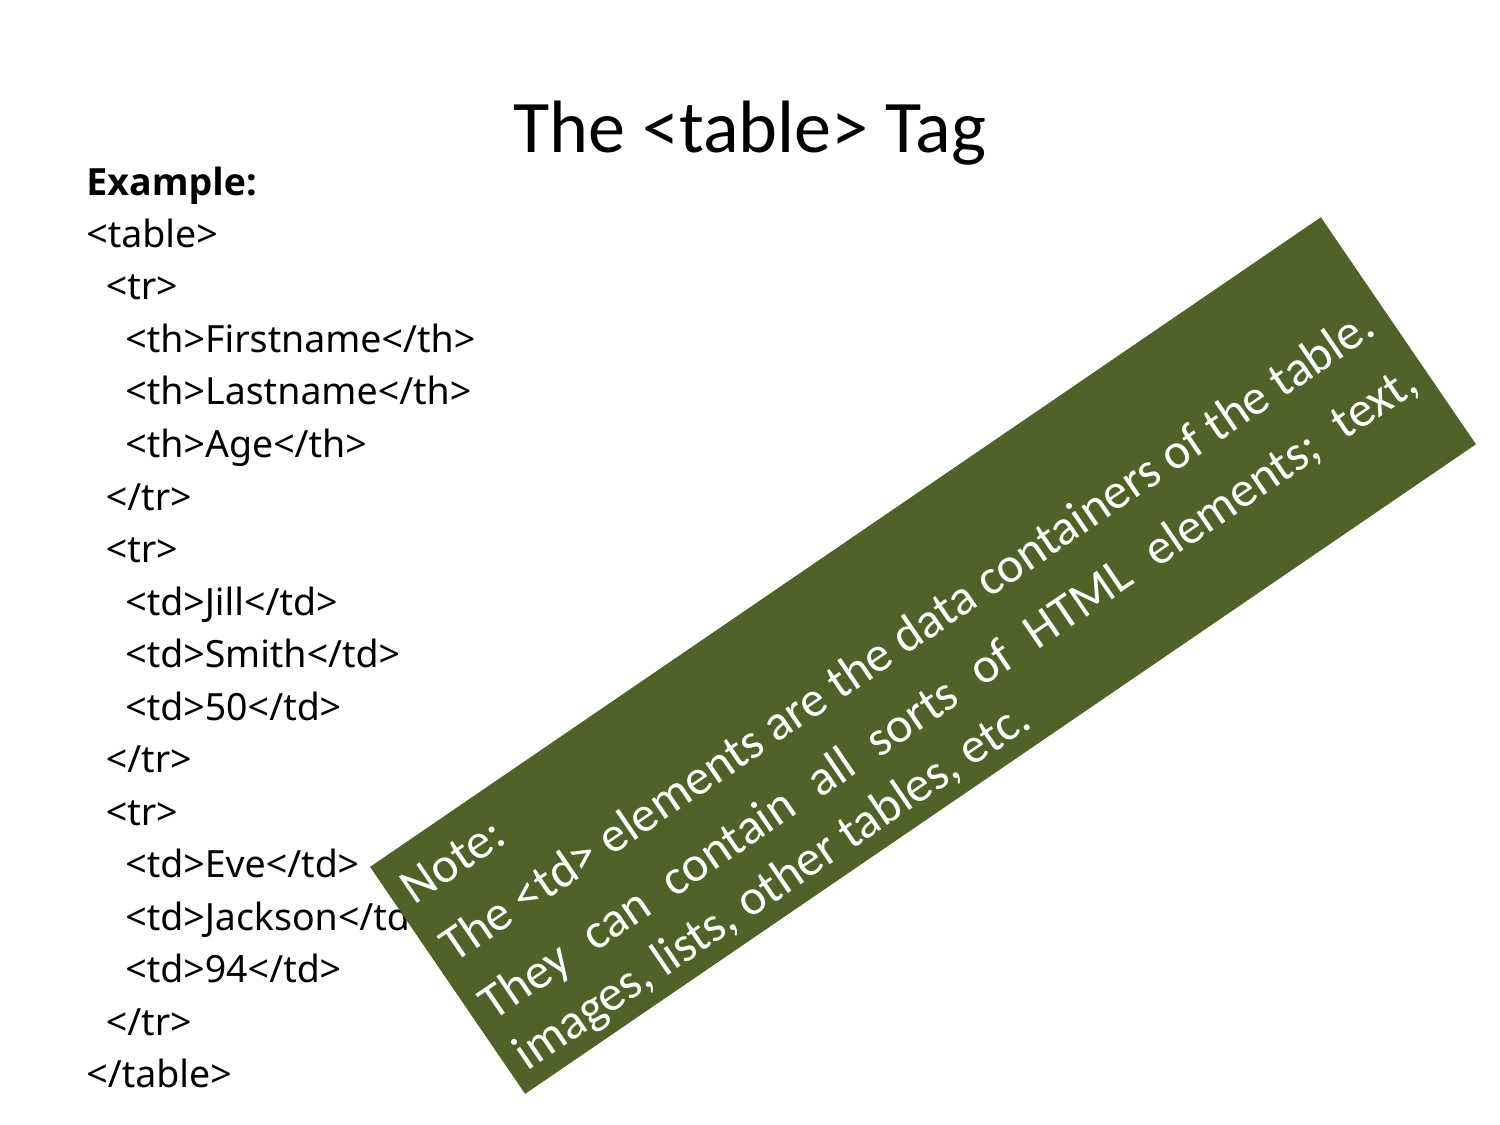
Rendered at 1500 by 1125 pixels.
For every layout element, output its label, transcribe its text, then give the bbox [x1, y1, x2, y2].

title The <table> Tag [75, 70, 1425, 149]
list Example: <table> <tr> <th>Firstname</th> <th>Lastname</th> <th>Age</th> </tr> <tr> <td>Jill</td> <td>Smith</td> <td>50</td> </tr> <tr> <td>Eve</td> <td>Jackson</td> <td>94</td> </tr> </table> [71, 149, 1475, 1125]
text_box Note: The <td> elements are the data containers of the table. They can contain all sorts of HTML elements; text, images, lists, other tables, etc. [370, 217, 1476, 1094]
